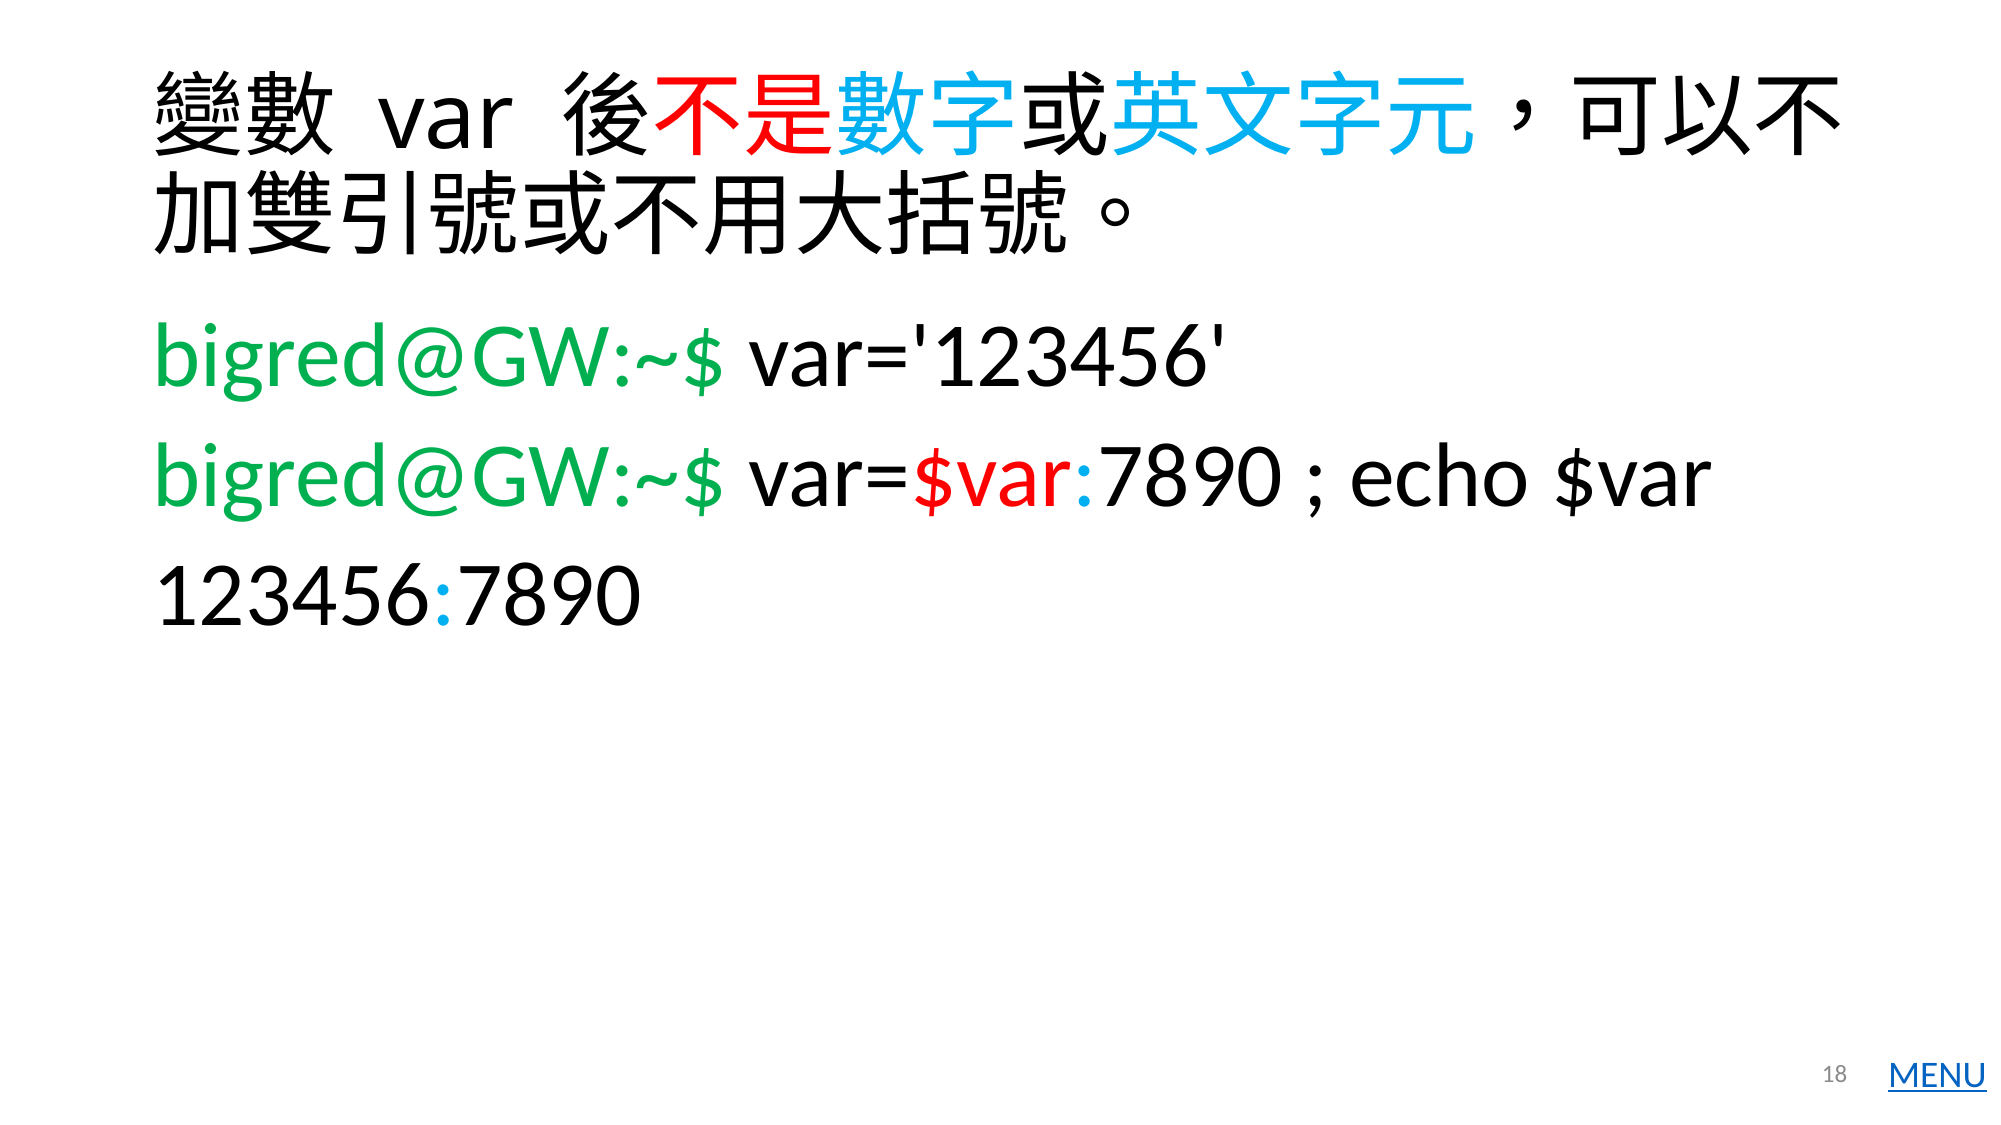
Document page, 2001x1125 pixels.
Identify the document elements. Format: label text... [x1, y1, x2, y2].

slide_number 18 [1412, 1042, 1863, 1103]
list bigred@GW:~$ var='123456' bigred@GW:~$ var=$var:7890 ; echo $var 123456:7890 [137, 299, 1863, 1014]
title 變數 var 後不是數字或英文字元，可以不加雙引號或不用大括號。 [137, 59, 1863, 278]
